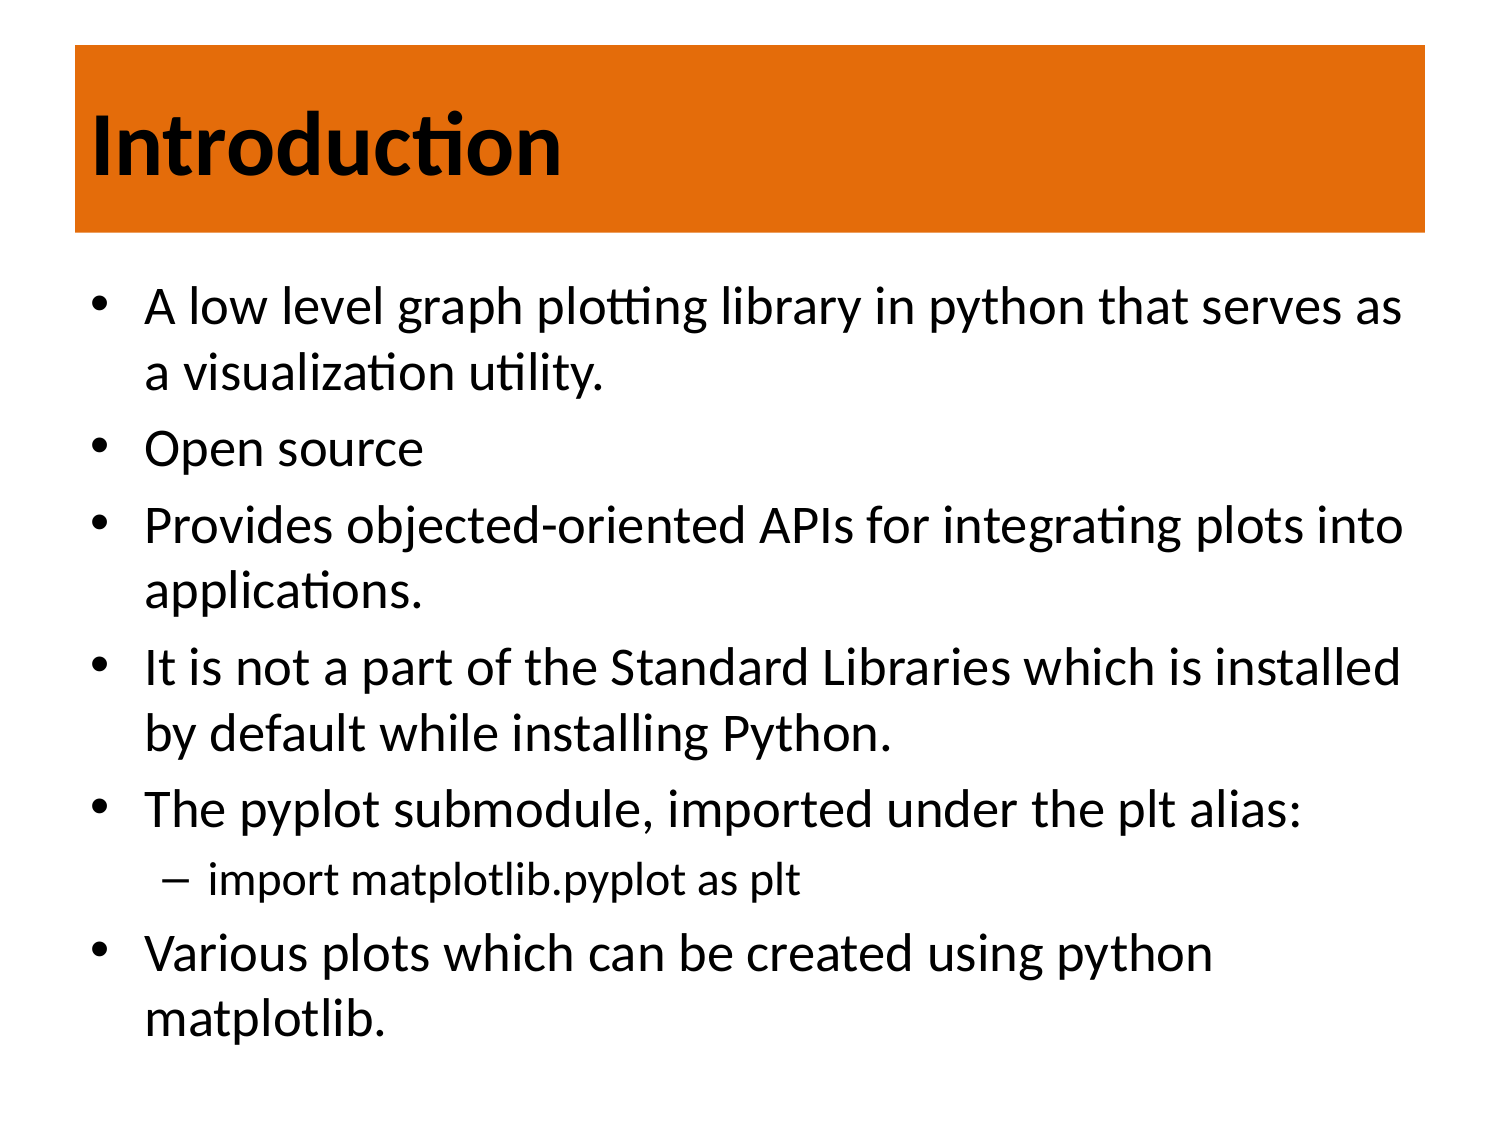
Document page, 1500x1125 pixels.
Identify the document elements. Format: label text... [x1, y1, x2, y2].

title Introduction [75, 45, 1425, 233]
list A low level graph plotting library in python that serves as a visualization utility. Open source Provides objected-oriented APIs for integrating plots into applications. It is not a part of the Standard Libraries which is installed by default while installing Python. The pyplot submodule, imported under the plt alias: import matplotlib.pyplot as plt Various plots which can be created using python matplotlib. [75, 262, 1425, 1063]
